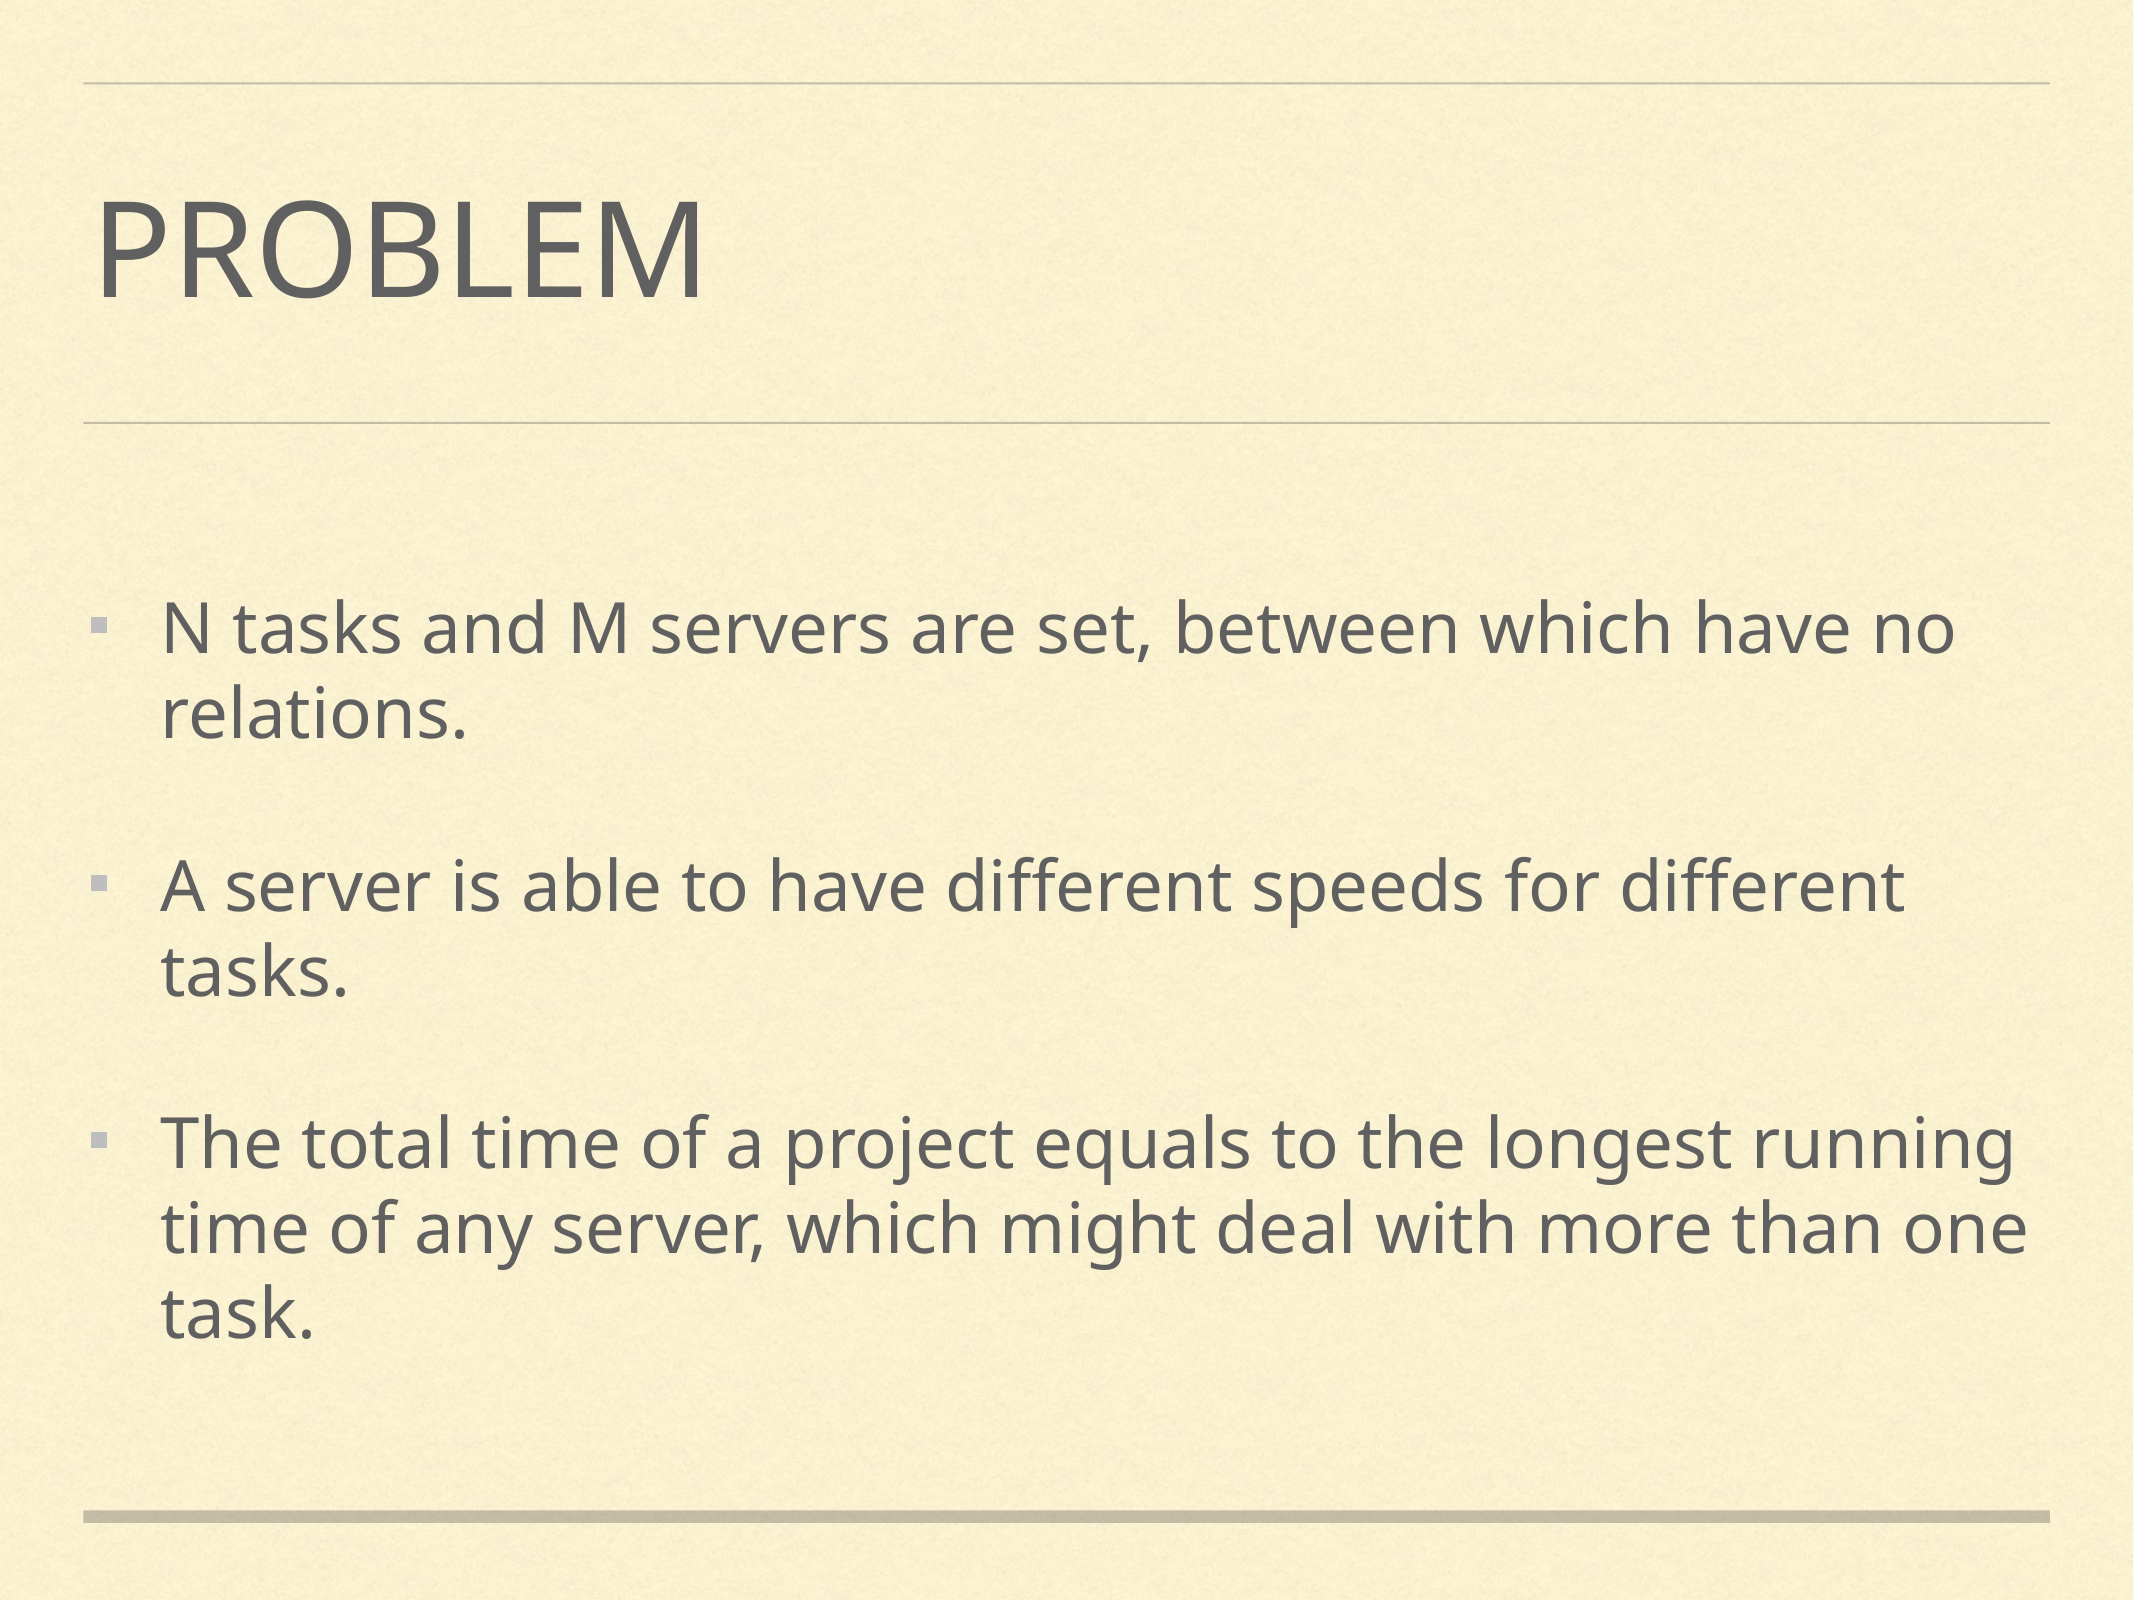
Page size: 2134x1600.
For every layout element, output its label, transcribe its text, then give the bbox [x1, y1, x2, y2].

title Problem [82, 97, 2051, 411]
picture [0, 0, 2134, 1600]
list N tasks and M servers are set, between which have no relations. A server is able to have different speeds for different tasks. The total time of a project equals to the longest running time of any server, which might deal with more than one task. [82, 497, 2051, 1438]
